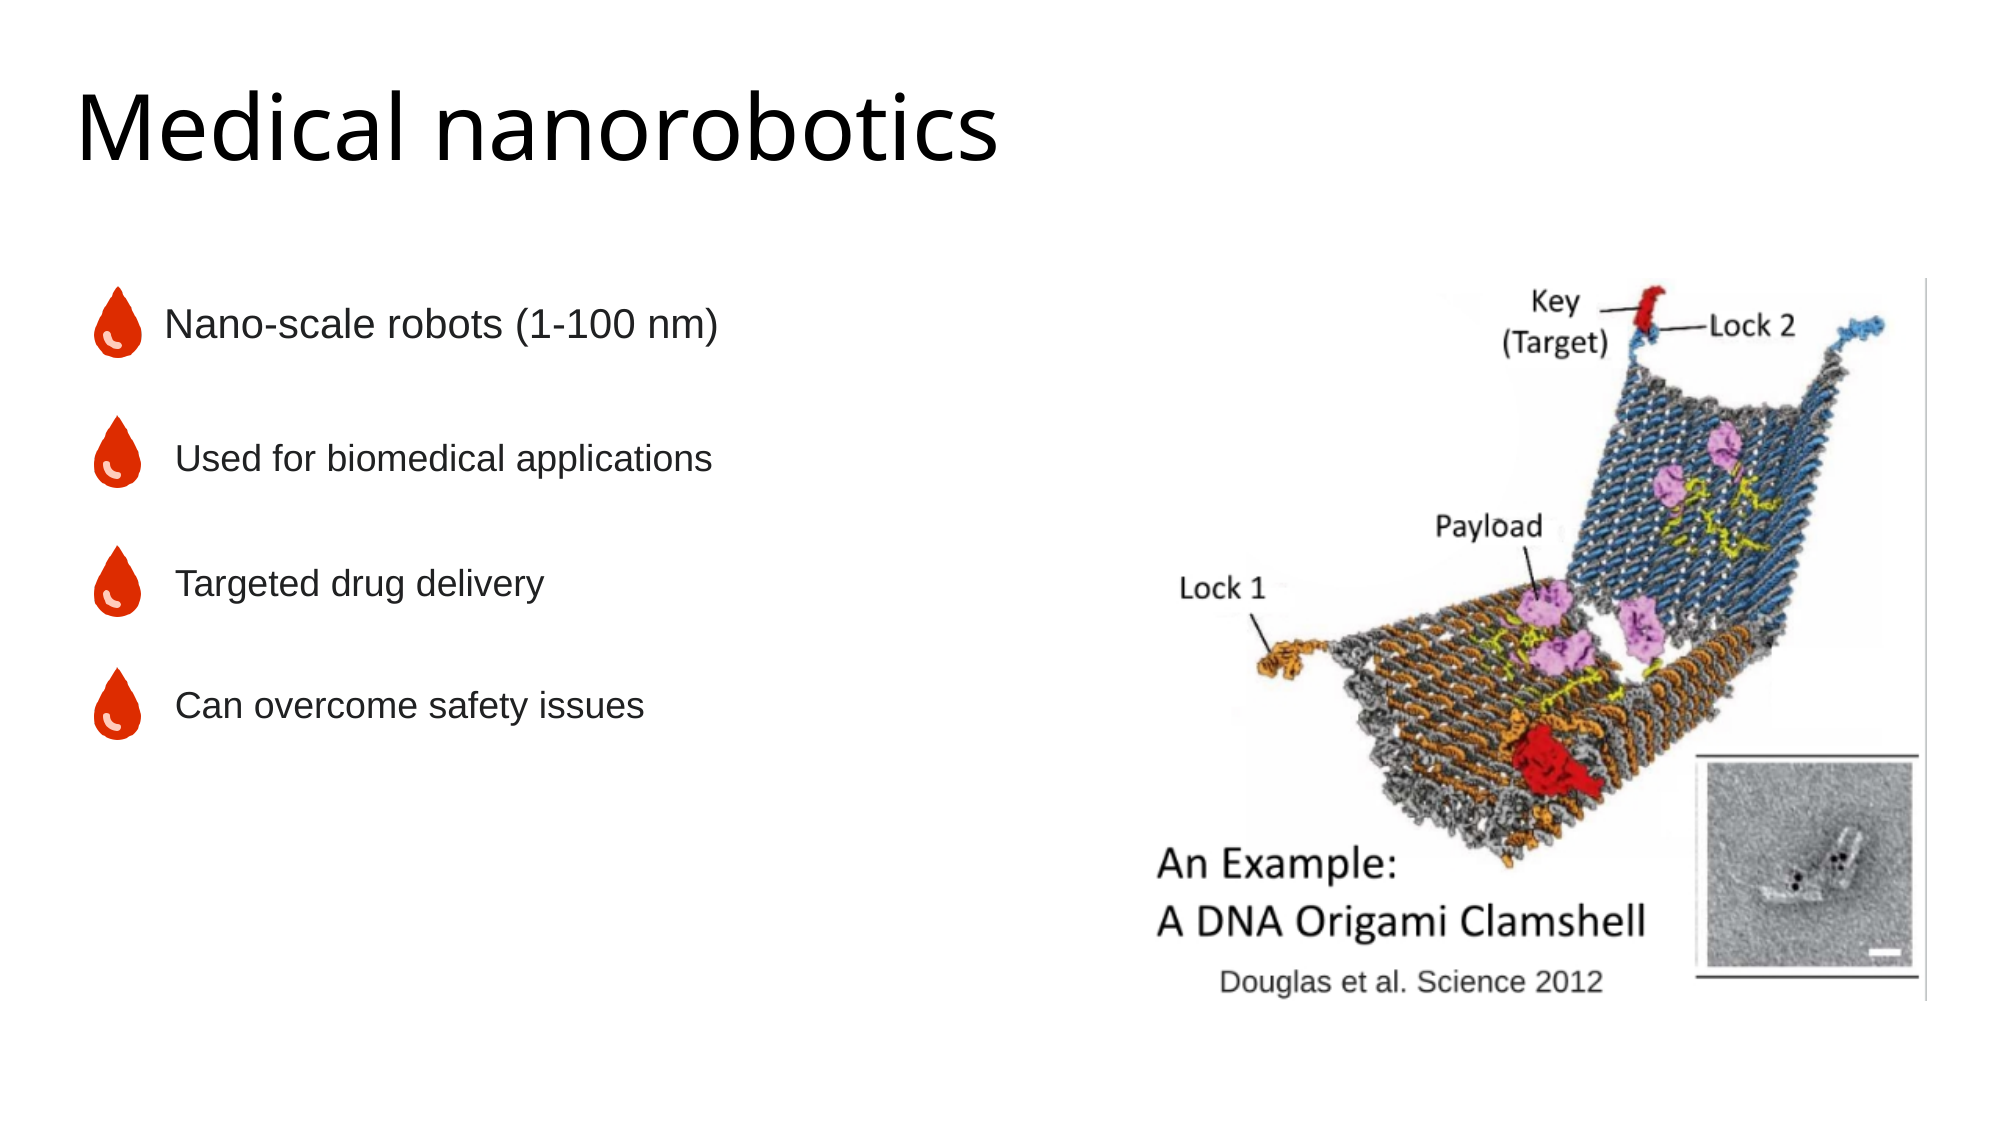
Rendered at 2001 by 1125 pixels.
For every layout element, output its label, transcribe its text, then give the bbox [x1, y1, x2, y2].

text_box Used for biomedical applications [160, 381, 1144, 487]
picture [73, 407, 161, 495]
picture [73, 537, 161, 624]
text_box Nano-scale robots (1-100 nm) [161, 289, 1144, 355]
picture [74, 278, 161, 365]
picture [73, 659, 161, 747]
text_box Medical nanorobotics [59, 0, 1785, 188]
text_box Can overcome safety issues [160, 628, 1144, 734]
picture [1144, 278, 1927, 1001]
text_box Targeted drug delivery [160, 506, 1144, 612]
